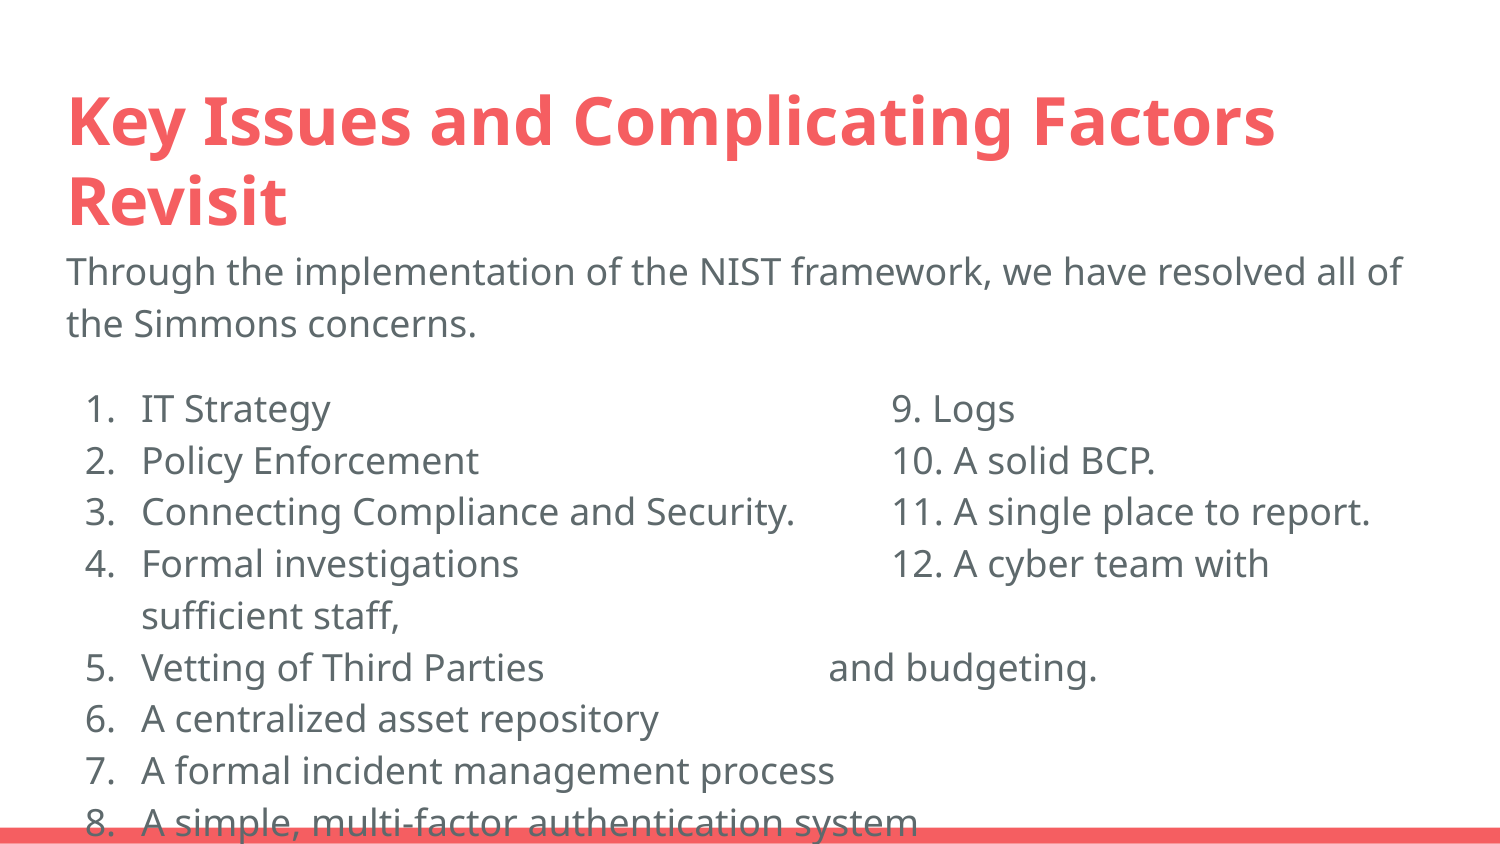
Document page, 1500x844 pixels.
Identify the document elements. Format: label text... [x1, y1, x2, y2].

title Key Issues and Complicating Factors Revisit [51, 64, 1449, 167]
list Through the implementation of the NIST framework, we have resolved all of the Simmons concerns. IT Strategy 9. Logs Policy Enforcement 10. A solid BCP. Connecting Compliance and Security. 11. A single place to report. Formal investigations 12. A cyber team with sufficient staff, Vetting of Third Parties and budgeting. A centralized asset repository A formal incident management process A simple, multi-factor authentication system [51, 226, 1449, 787]
